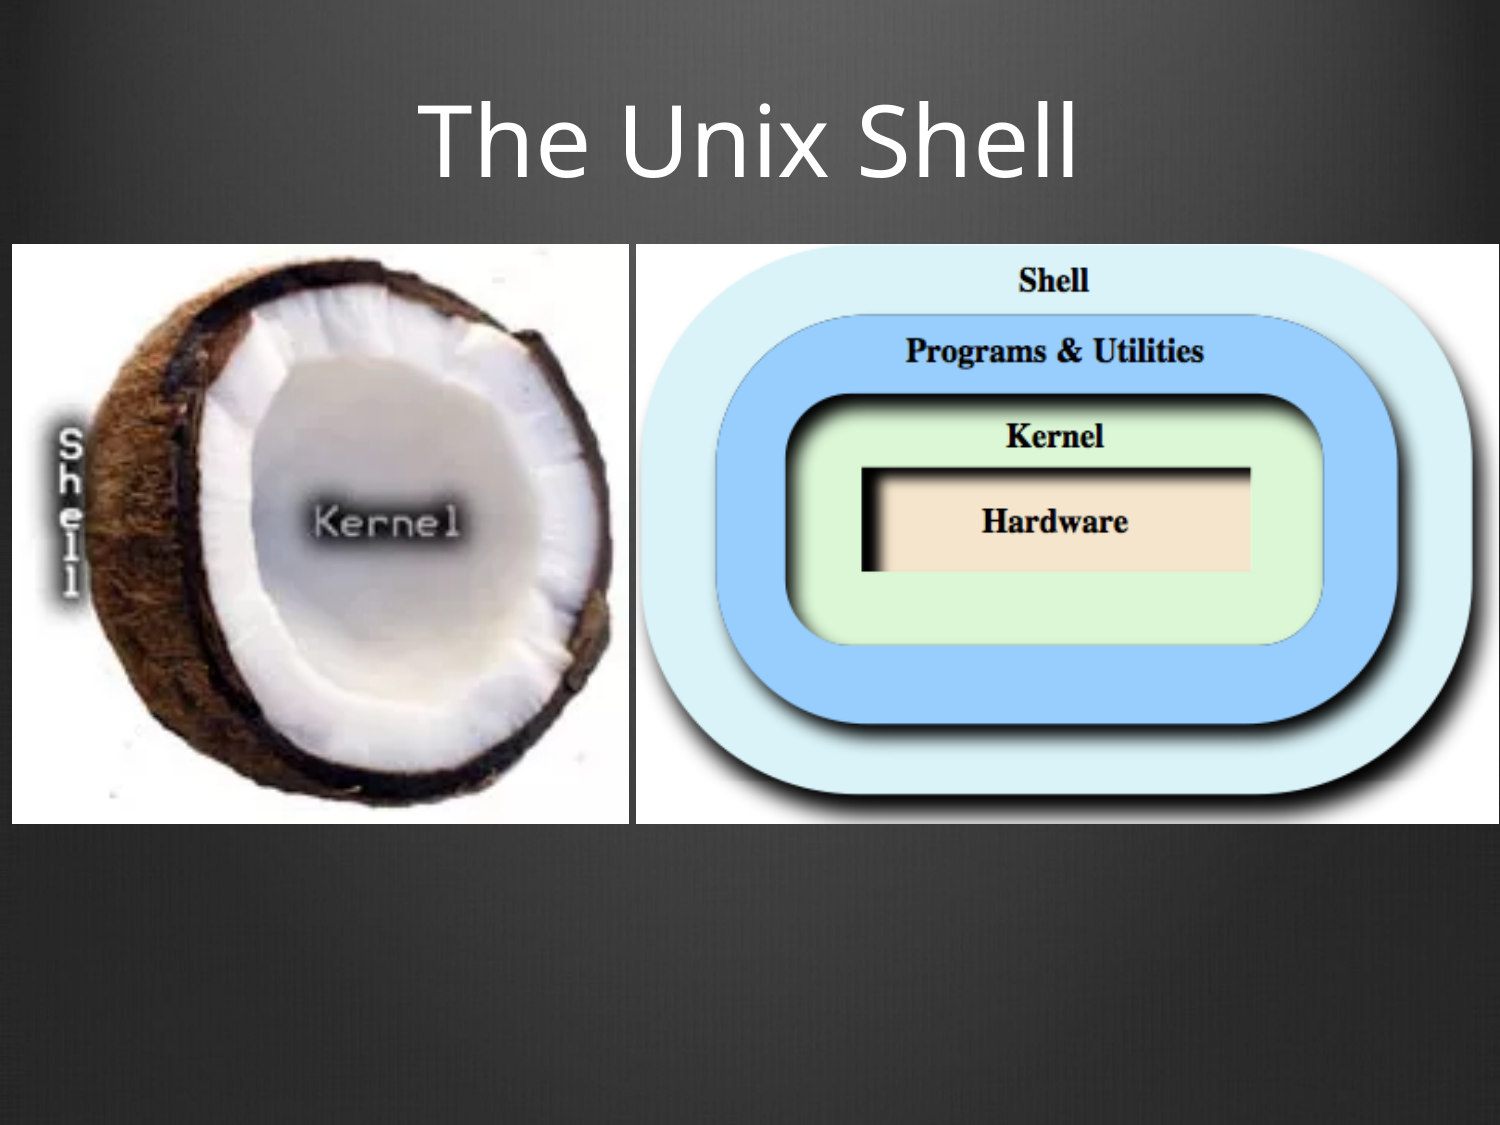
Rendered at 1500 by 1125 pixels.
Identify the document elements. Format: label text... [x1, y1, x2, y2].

picture [12, 243, 629, 824]
picture [636, 243, 1499, 824]
title The Unix Shell [112, 19, 1388, 237]
